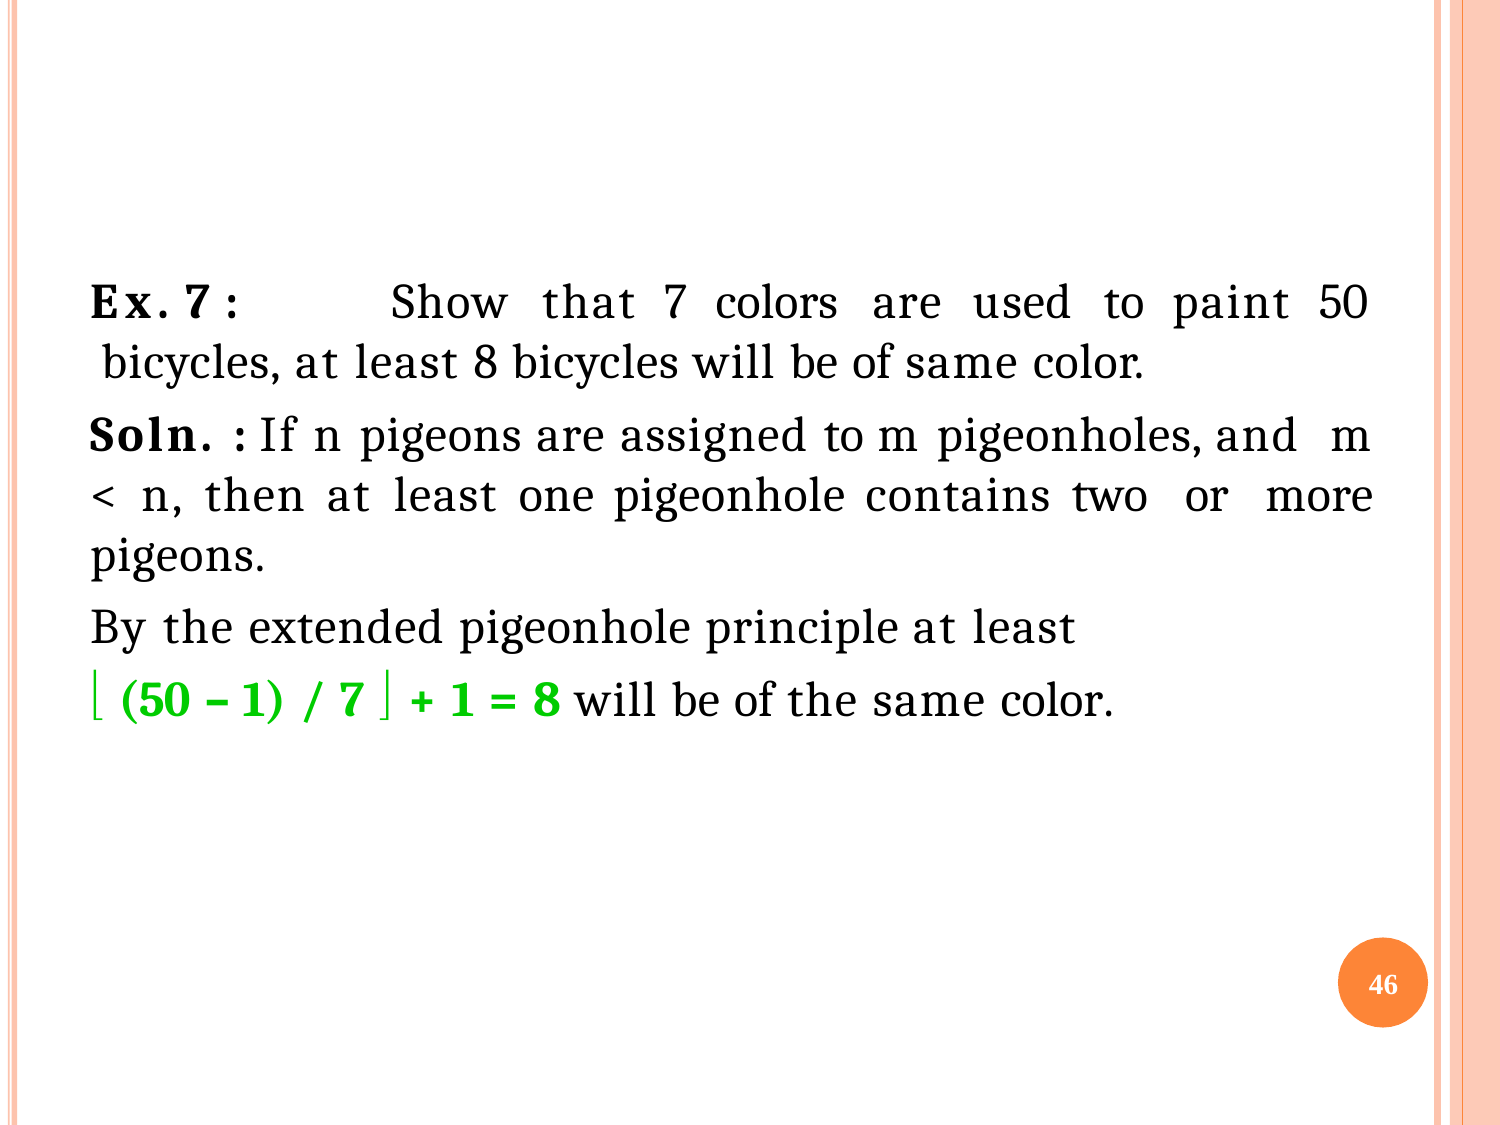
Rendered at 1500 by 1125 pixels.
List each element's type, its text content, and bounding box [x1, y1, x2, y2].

title Ex. 7 : Show that 7 colors are used to paint 50 bicycles, at least 8 bicycles will be of same color. [87, 266, 1375, 399]
text_box Soln. : If n pigeons are assigned to m pigeonholes, and m < n, then at least one pigeonhole contains two or more pigeons. By the extended pigeonhole principle at least  (50 – 1) / 7  + 1 = 8 will be of the same color. [87, 399, 1375, 727]
text_box 46 [1366, 962, 1401, 1000]
